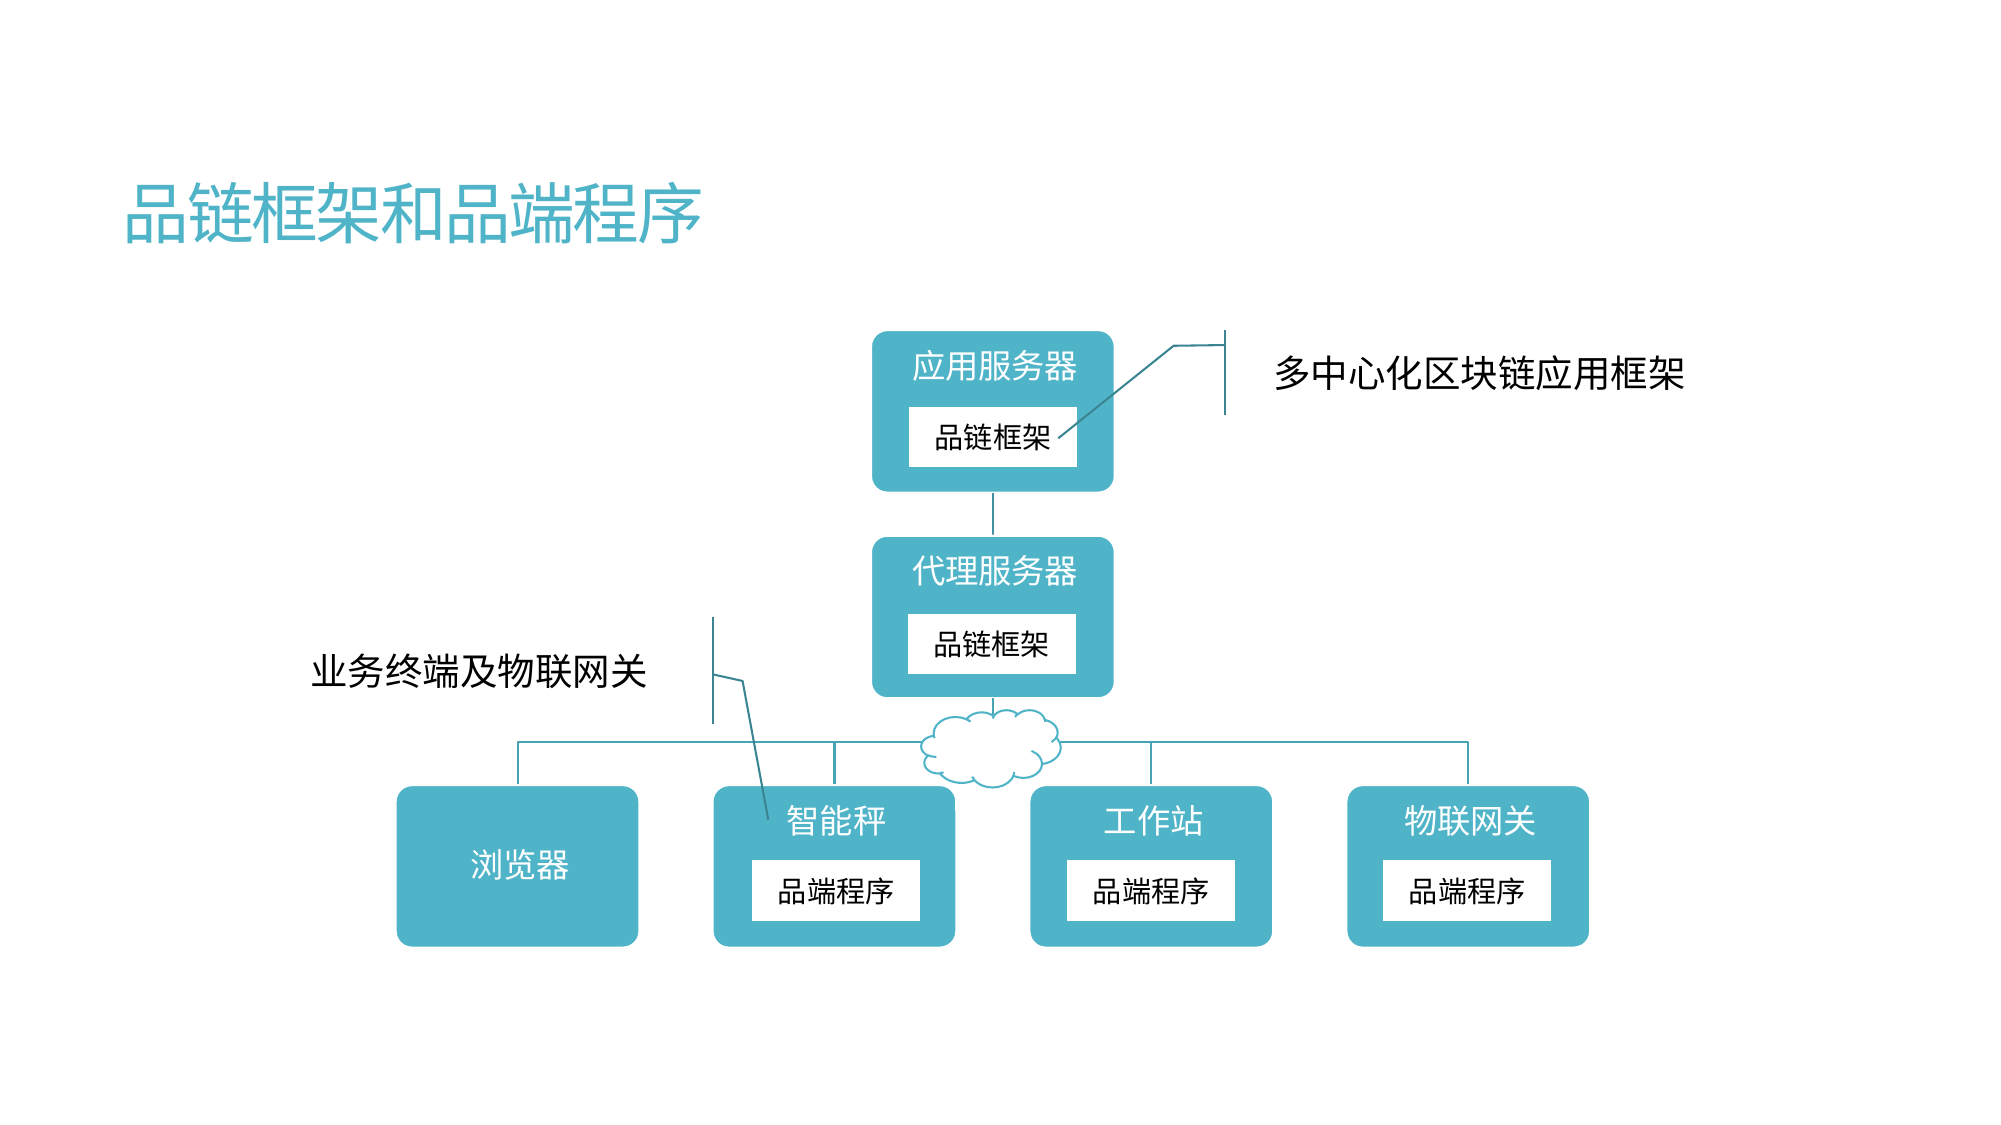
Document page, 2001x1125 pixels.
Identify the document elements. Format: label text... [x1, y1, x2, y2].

title 品链框架和品端程序 [107, 81, 1875, 354]
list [110, 329, 1876, 949]
